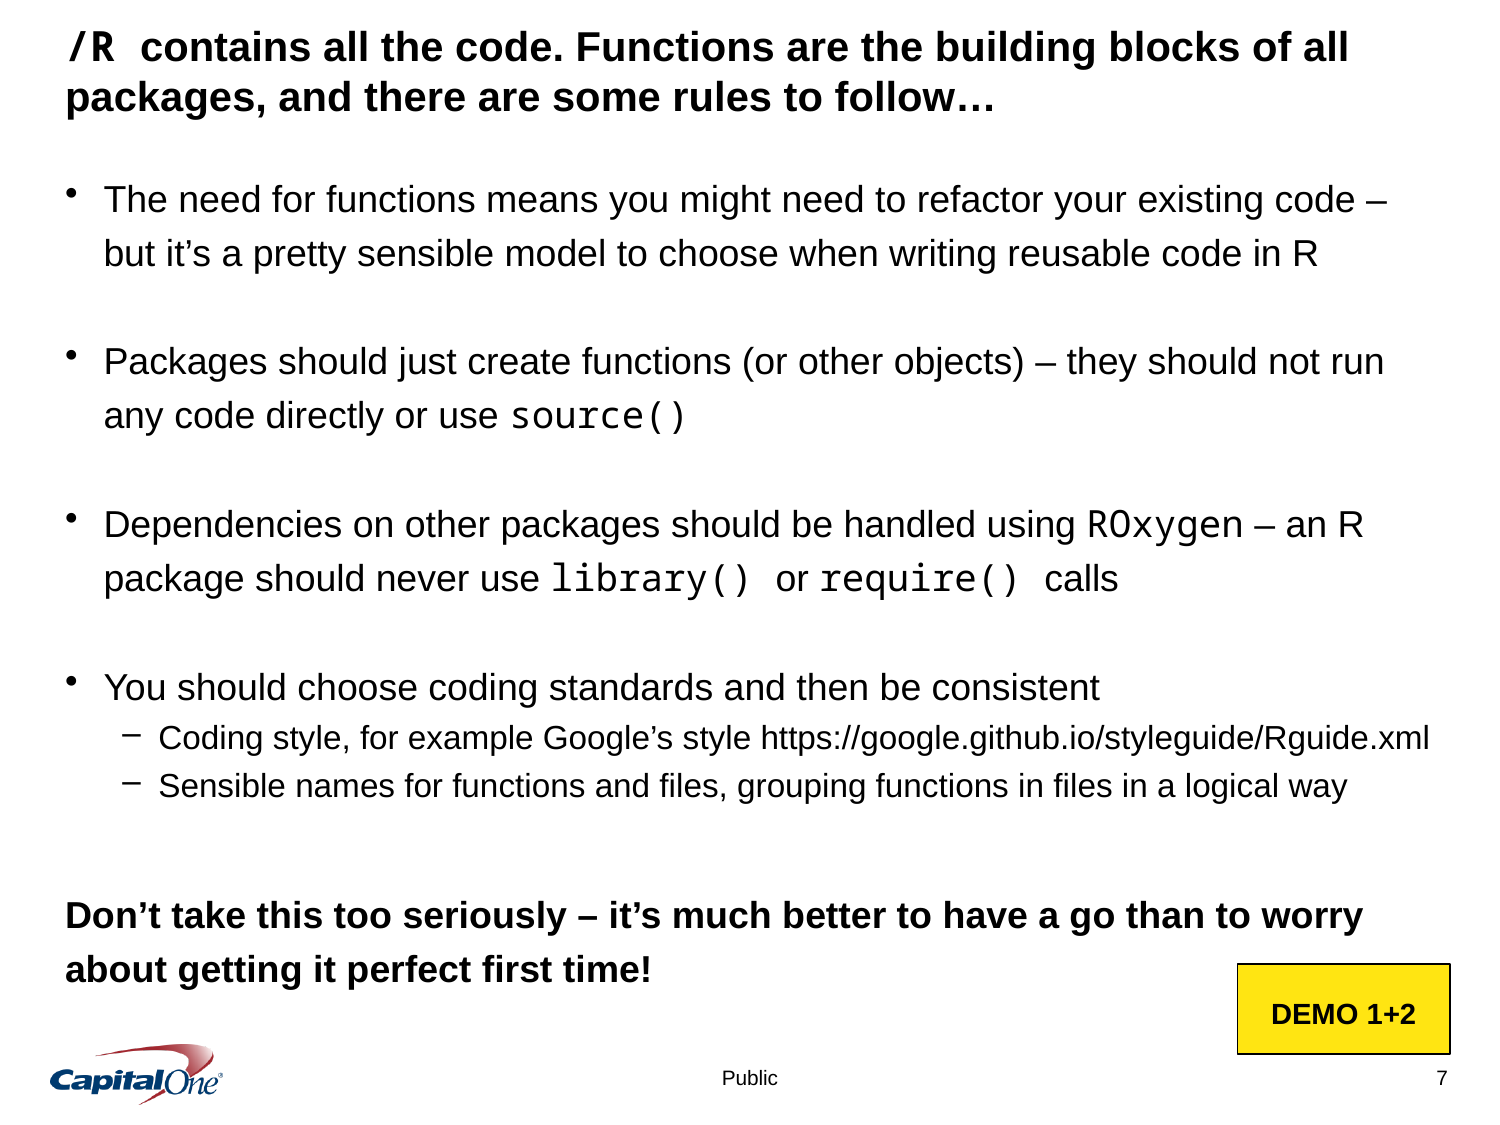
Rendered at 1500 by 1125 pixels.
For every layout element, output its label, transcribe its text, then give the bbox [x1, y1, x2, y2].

picture [50, 1044, 223, 1105]
list The need for functions means you might need to refactor your existing code – but it’s a pretty sensible model to choose when writing reusable code in R Packages should just create functions (or other objects) – they should not run any code directly or use source() Dependencies on other packages should be handled using ROxygen – an R package should never use library() or require() calls You should choose coding standards and then be consistent Coding style, for example Google’s style https://google.github.io/styleguide/Rguide.xml Sensible names for functions and files, grouping functions in files in a logical way Don’t take this too seriously – it’s much better to have a go than to worry about getting it perfect first time! [49, 157, 1451, 965]
text_box DEMO 1+2 [1237, 964, 1450, 1055]
title /R contains all the code. Functions are the building blocks of all packages, and there are some rules to follow… [49, 12, 1451, 129]
